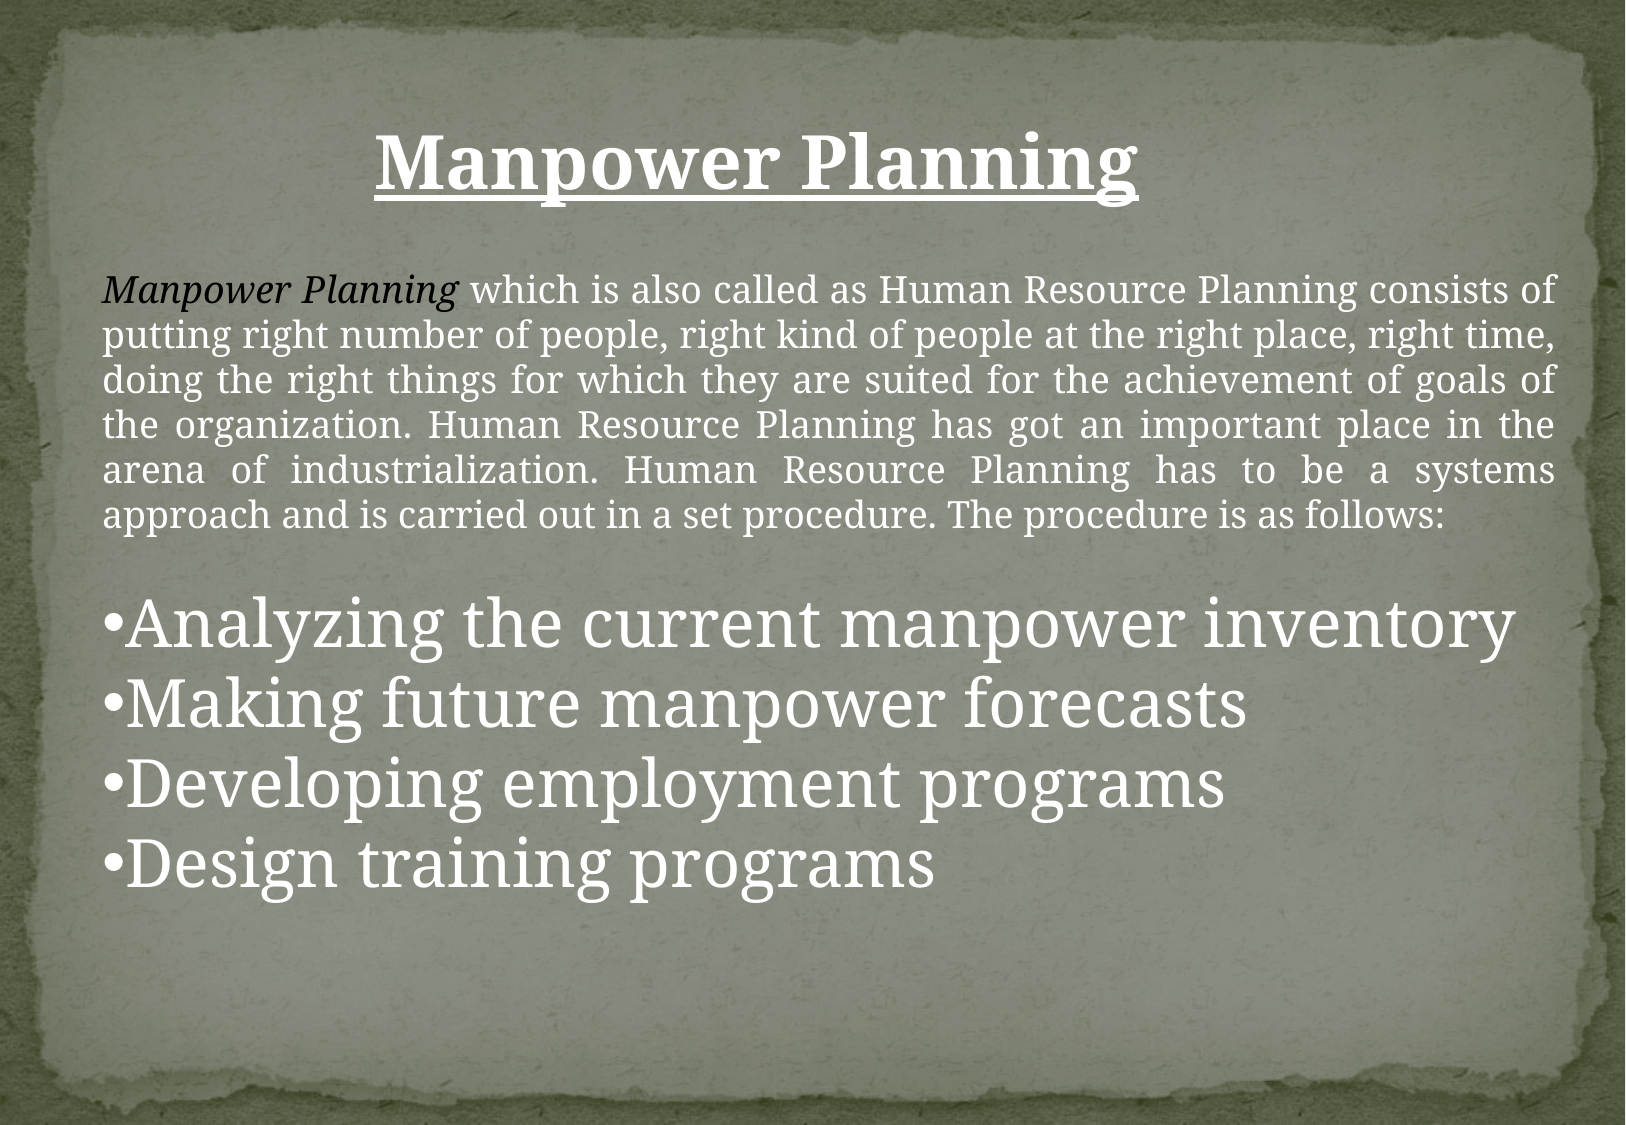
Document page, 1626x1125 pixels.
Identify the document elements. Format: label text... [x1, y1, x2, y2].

text_box Manpower Planning which is also called as Human Resource Planning consists of putting right number of people, right kind of people at the right place, right time, doing the right things for which they are suited for the achievement of goals of the organization. Human Resource Planning has got an important place in the arena of industrialization. Human Resource Planning has to be a systems approach and is carried out in a set procedure. The procedure is as follows: Analyzing the current manpower inventory Making future manpower forecasts Developing employment programs Design training programs [87, 258, 1572, 954]
text_box Manpower Planning [344, 107, 1169, 258]
